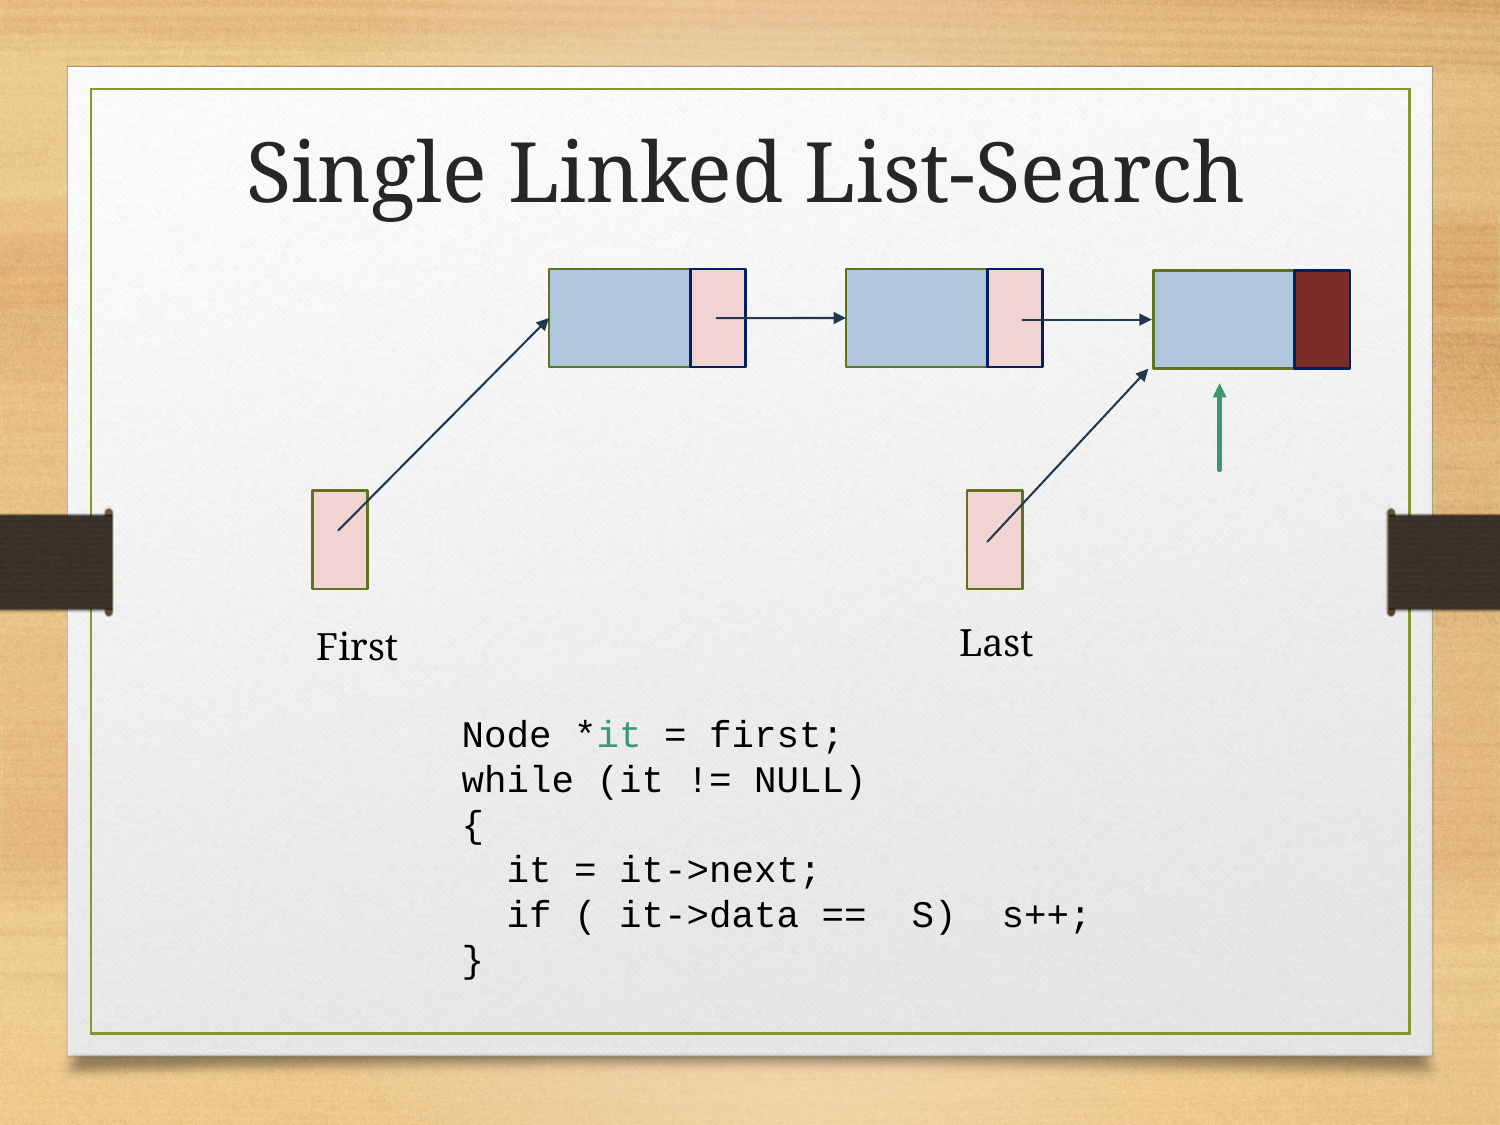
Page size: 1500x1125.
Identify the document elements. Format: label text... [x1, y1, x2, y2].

text_box First [301, 616, 413, 676]
text_box Single Linked List-Search [188, 112, 1304, 219]
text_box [1153, 270, 1351, 370]
text_box Last [944, 611, 1049, 671]
picture [0, 0, 1500, 1125]
text_box [311, 489, 369, 590]
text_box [845, 268, 1043, 368]
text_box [338, 317, 550, 531]
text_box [987, 368, 1149, 542]
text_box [548, 268, 746, 368]
text_box [966, 489, 1024, 590]
text_box Node *it = first; while (it != NULL) { it = it->next; if ( it->data == S) s++; } [356, 702, 1107, 988]
